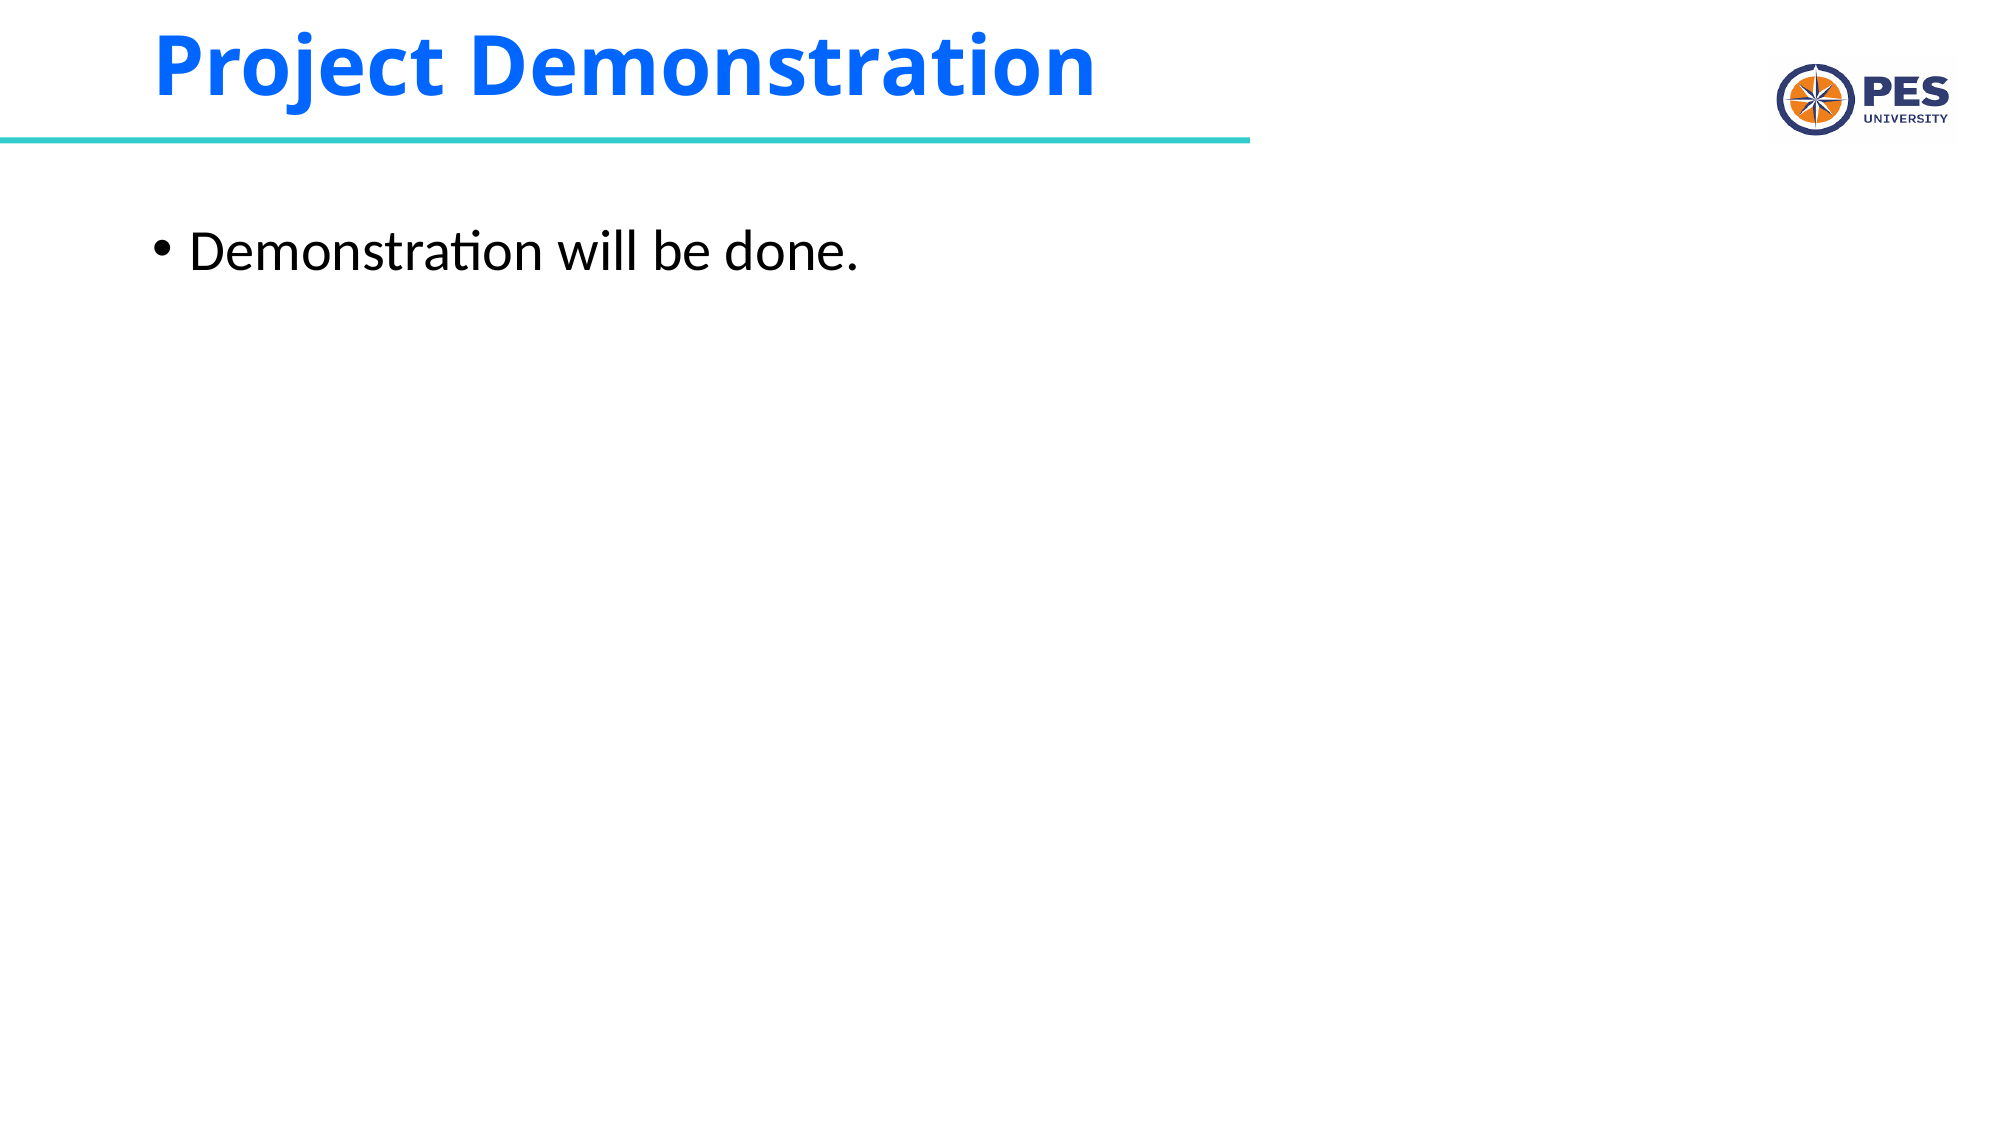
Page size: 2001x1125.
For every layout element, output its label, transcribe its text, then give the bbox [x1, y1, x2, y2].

title Project Demonstration [137, 0, 1863, 138]
picture [1767, 55, 1958, 144]
list Demonstration will be done. [137, 212, 1588, 1014]
